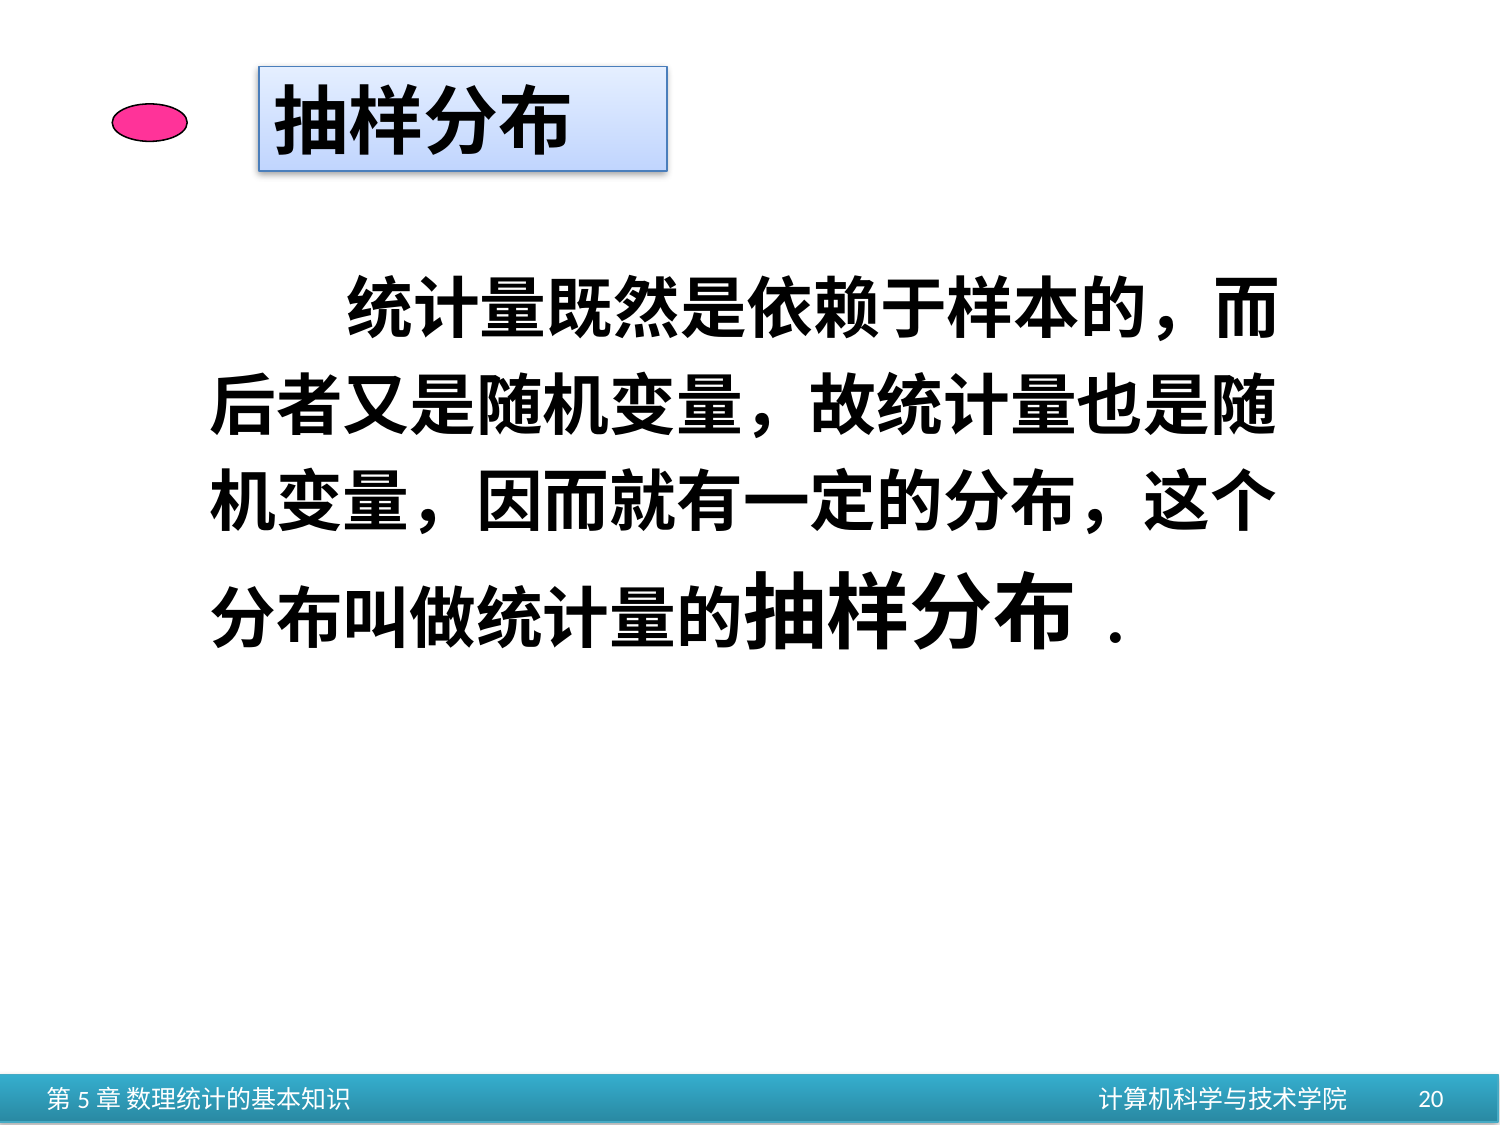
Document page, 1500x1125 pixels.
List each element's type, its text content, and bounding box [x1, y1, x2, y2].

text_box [111, 66, 668, 172]
text_box 统计量既然是依赖于样本的，而后者又是随机变量，故统计量也是随机变量，因而就有一定的分布，这个分布叫做统计量的抽样分布 . [194, 231, 1308, 727]
